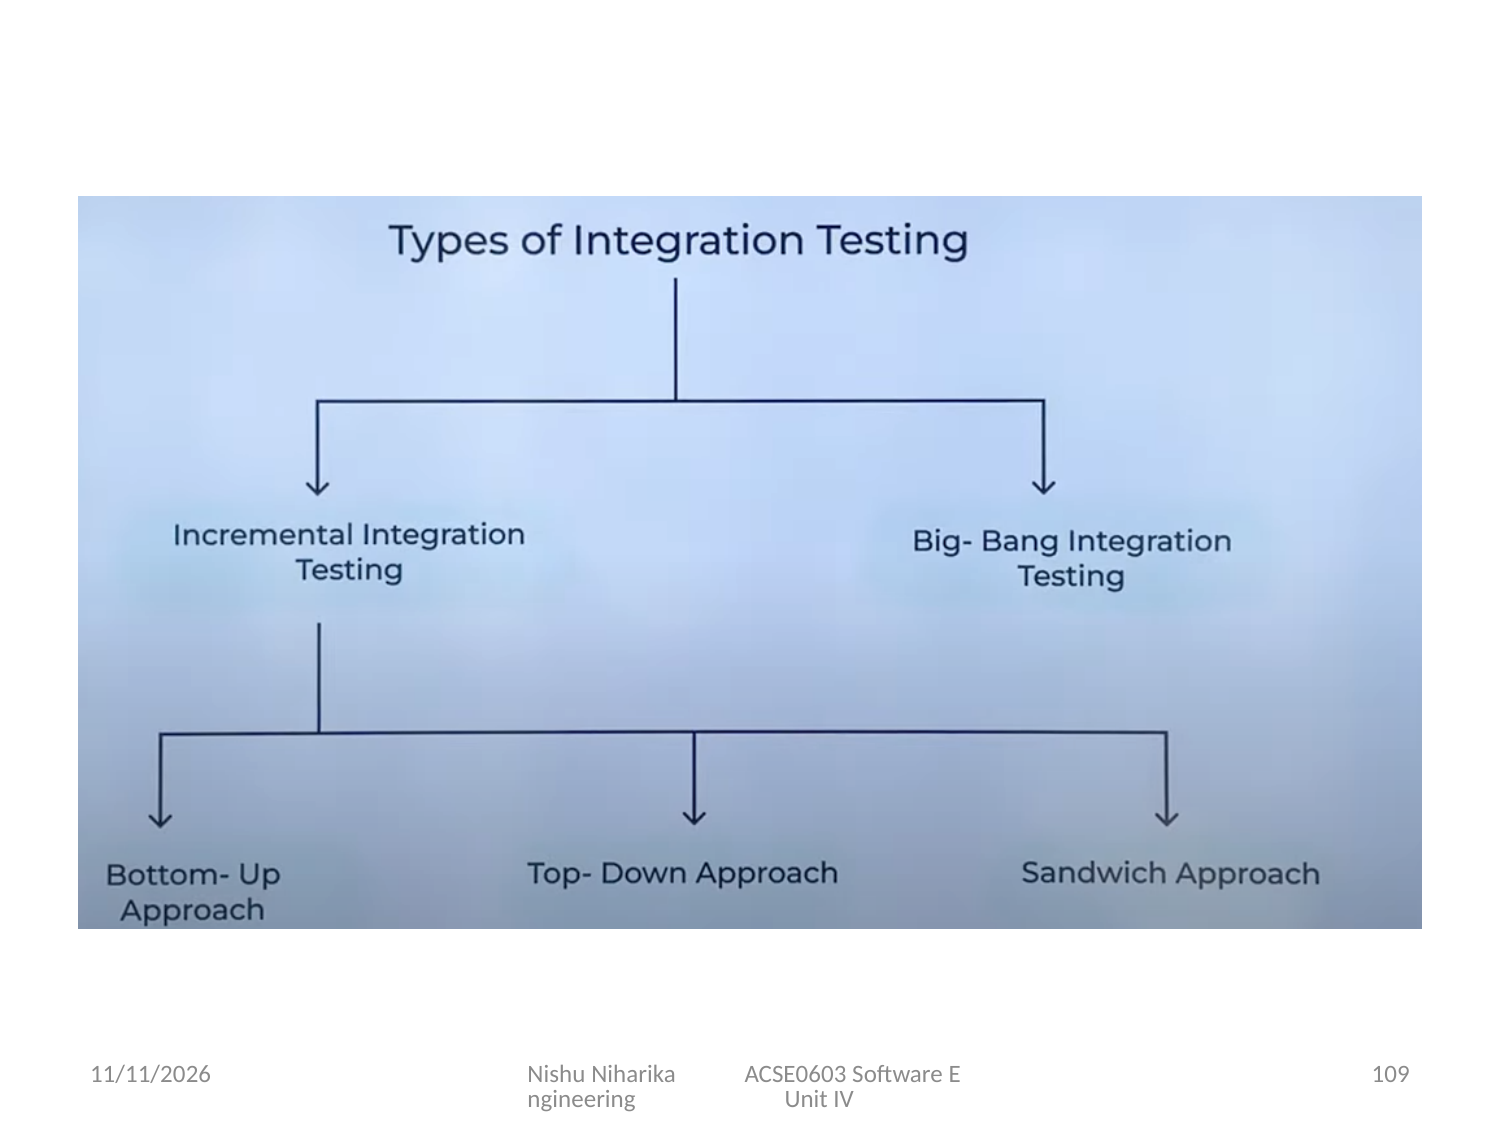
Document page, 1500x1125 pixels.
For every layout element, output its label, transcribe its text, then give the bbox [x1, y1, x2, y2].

footer Nishu Niharika ACSE0603 Software Engineering Unit IV [512, 1042, 988, 1103]
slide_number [75, 1042, 425, 1103]
picture [77, 196, 1423, 929]
slide_number 109 [1074, 1042, 1425, 1103]
